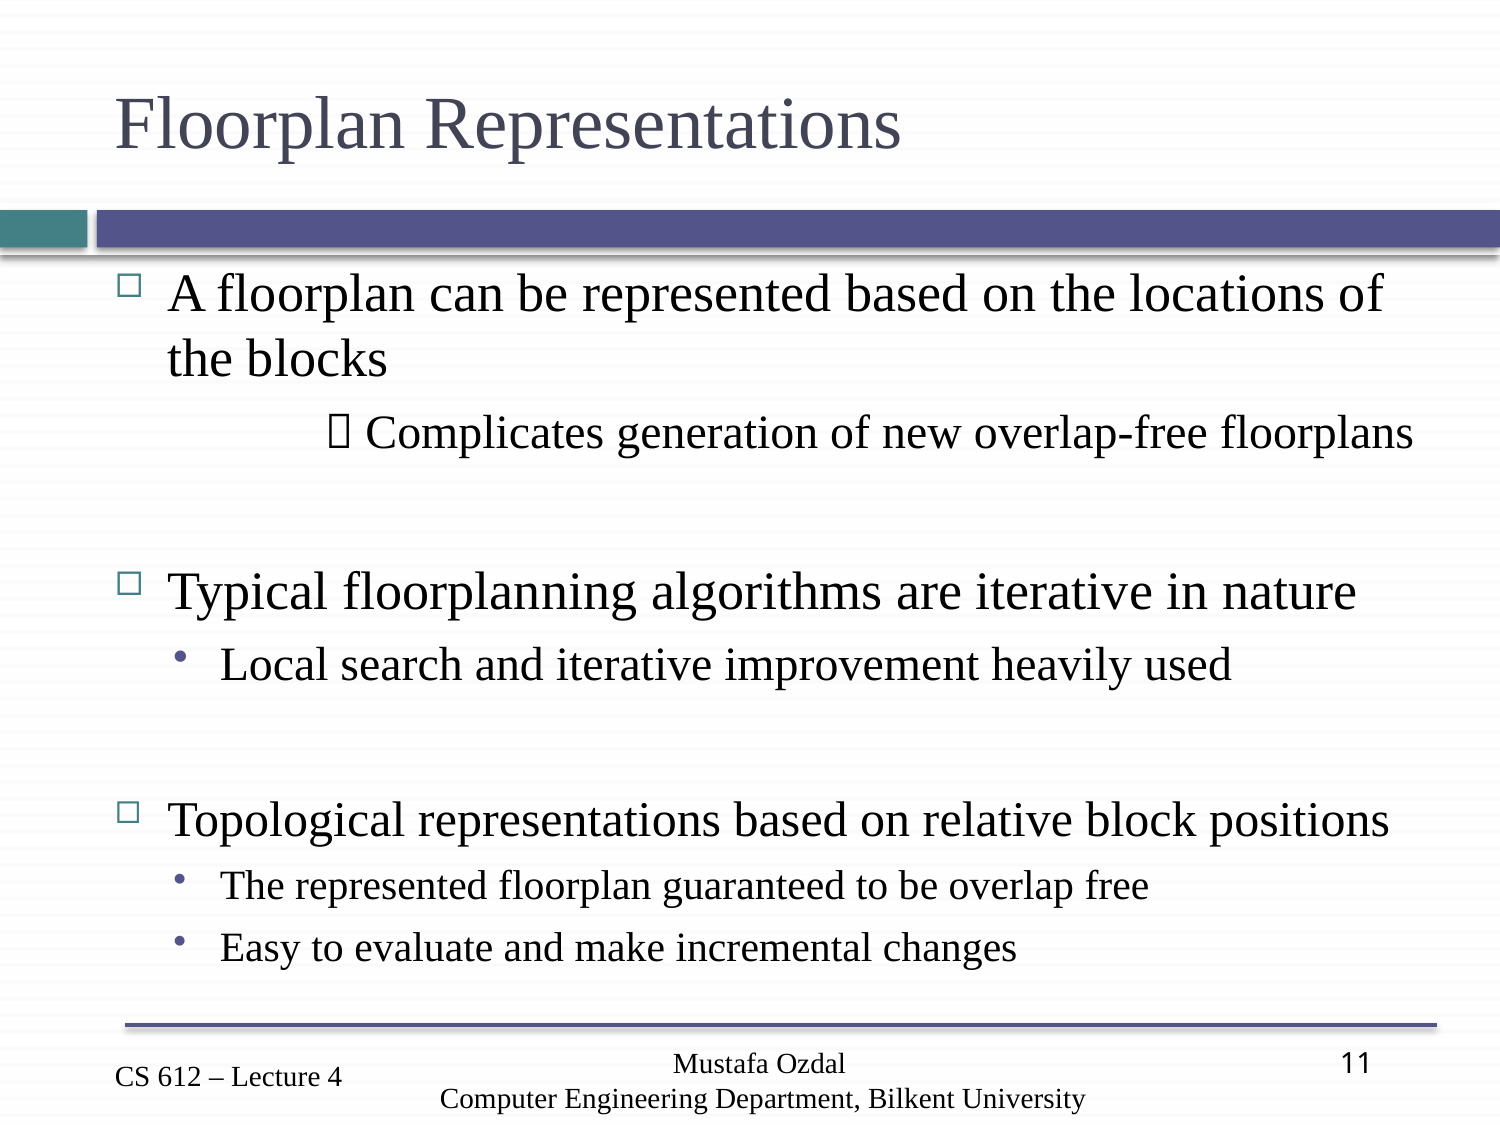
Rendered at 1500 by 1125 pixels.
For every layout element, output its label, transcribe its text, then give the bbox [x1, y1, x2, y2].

list A floorplan can be represented based on the locations of the blocks  Complicates generation of new overlap-free floorplans Typical floorplanning algorithms are iterative in nature Local search and iterative improvement heavily used Topological representations based on relative block positions The represented floorplan guaranteed to be overlap free Easy to evaluate and make incremental changes [99, 249, 1438, 1025]
title Floorplan Representations [99, 37, 1438, 200]
footer Mustafa Ozdal Computer Engineering Department, Bilkent University [249, 1037, 1277, 1125]
